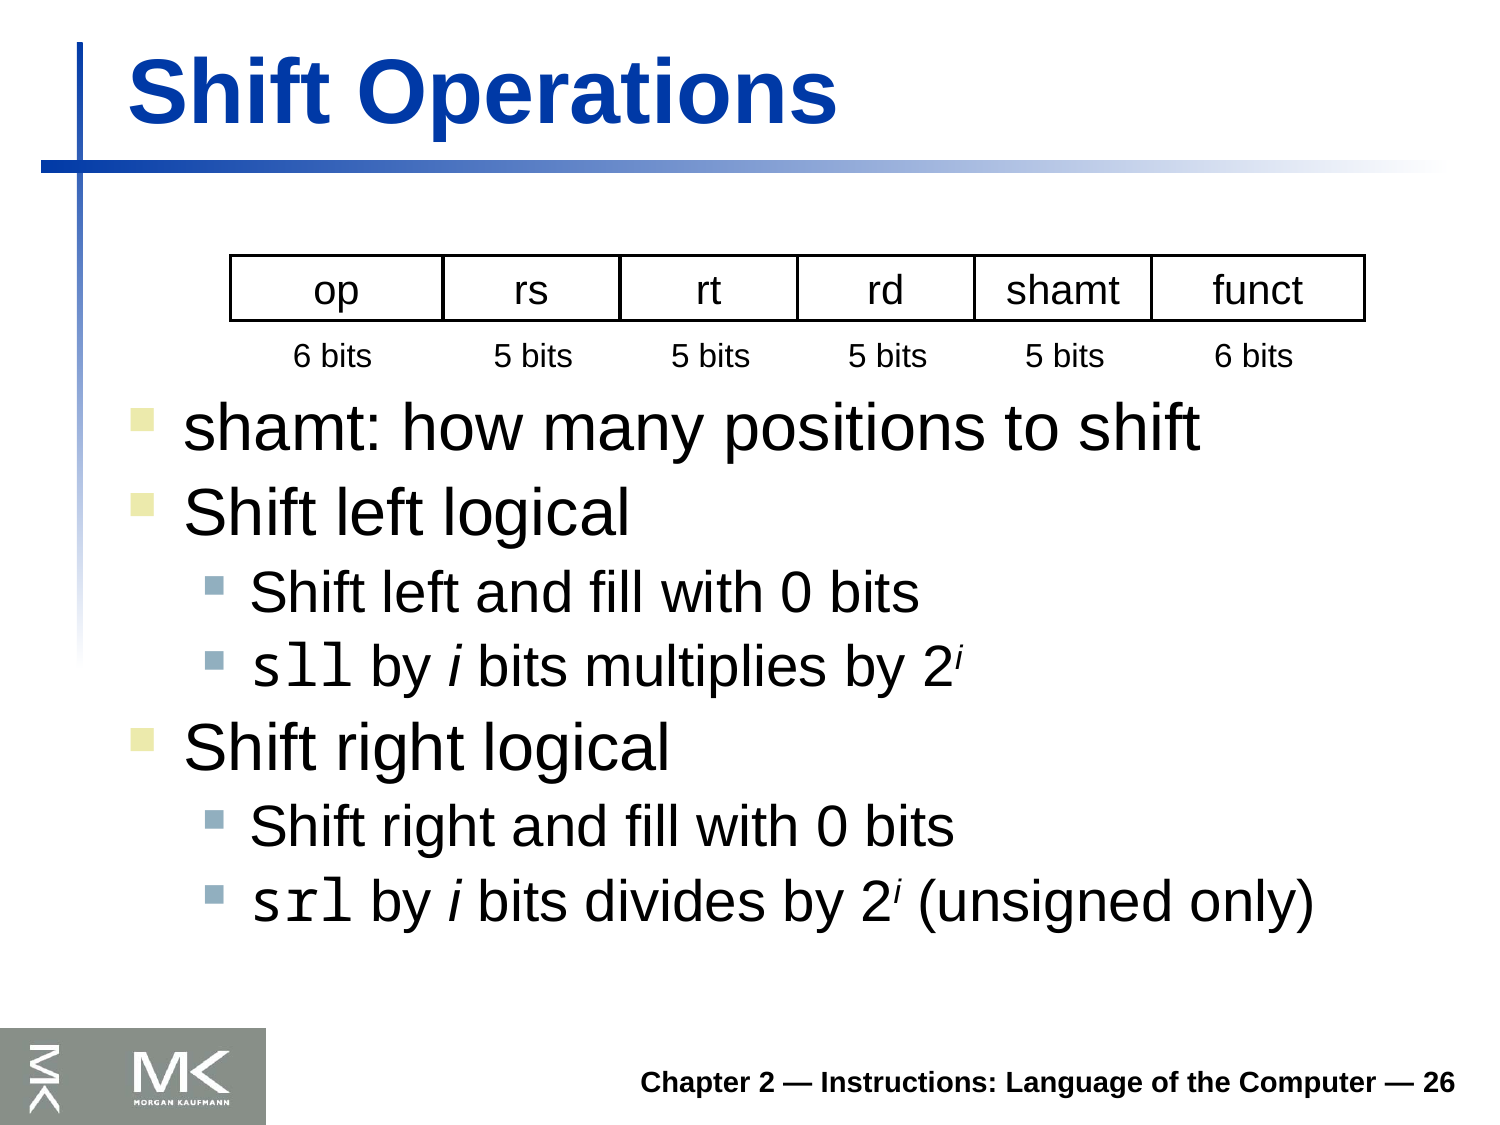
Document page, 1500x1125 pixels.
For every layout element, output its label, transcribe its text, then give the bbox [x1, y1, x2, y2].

picture [0, 1028, 266, 1125]
list shamt: how many positions to shift Shift left logical Shift left and fill with 0 bits sll by i bits multiplies by 2i Shift right logical Shift right and fill with 0 bits srl by i bits divides by 2i (unsigned only) [112, 385, 1469, 1024]
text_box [229, 255, 1365, 383]
title Shift Operations [112, 23, 1468, 149]
footer Chapter 2 — Instructions: Language of the Computer — 26 [277, 1046, 1471, 1106]
